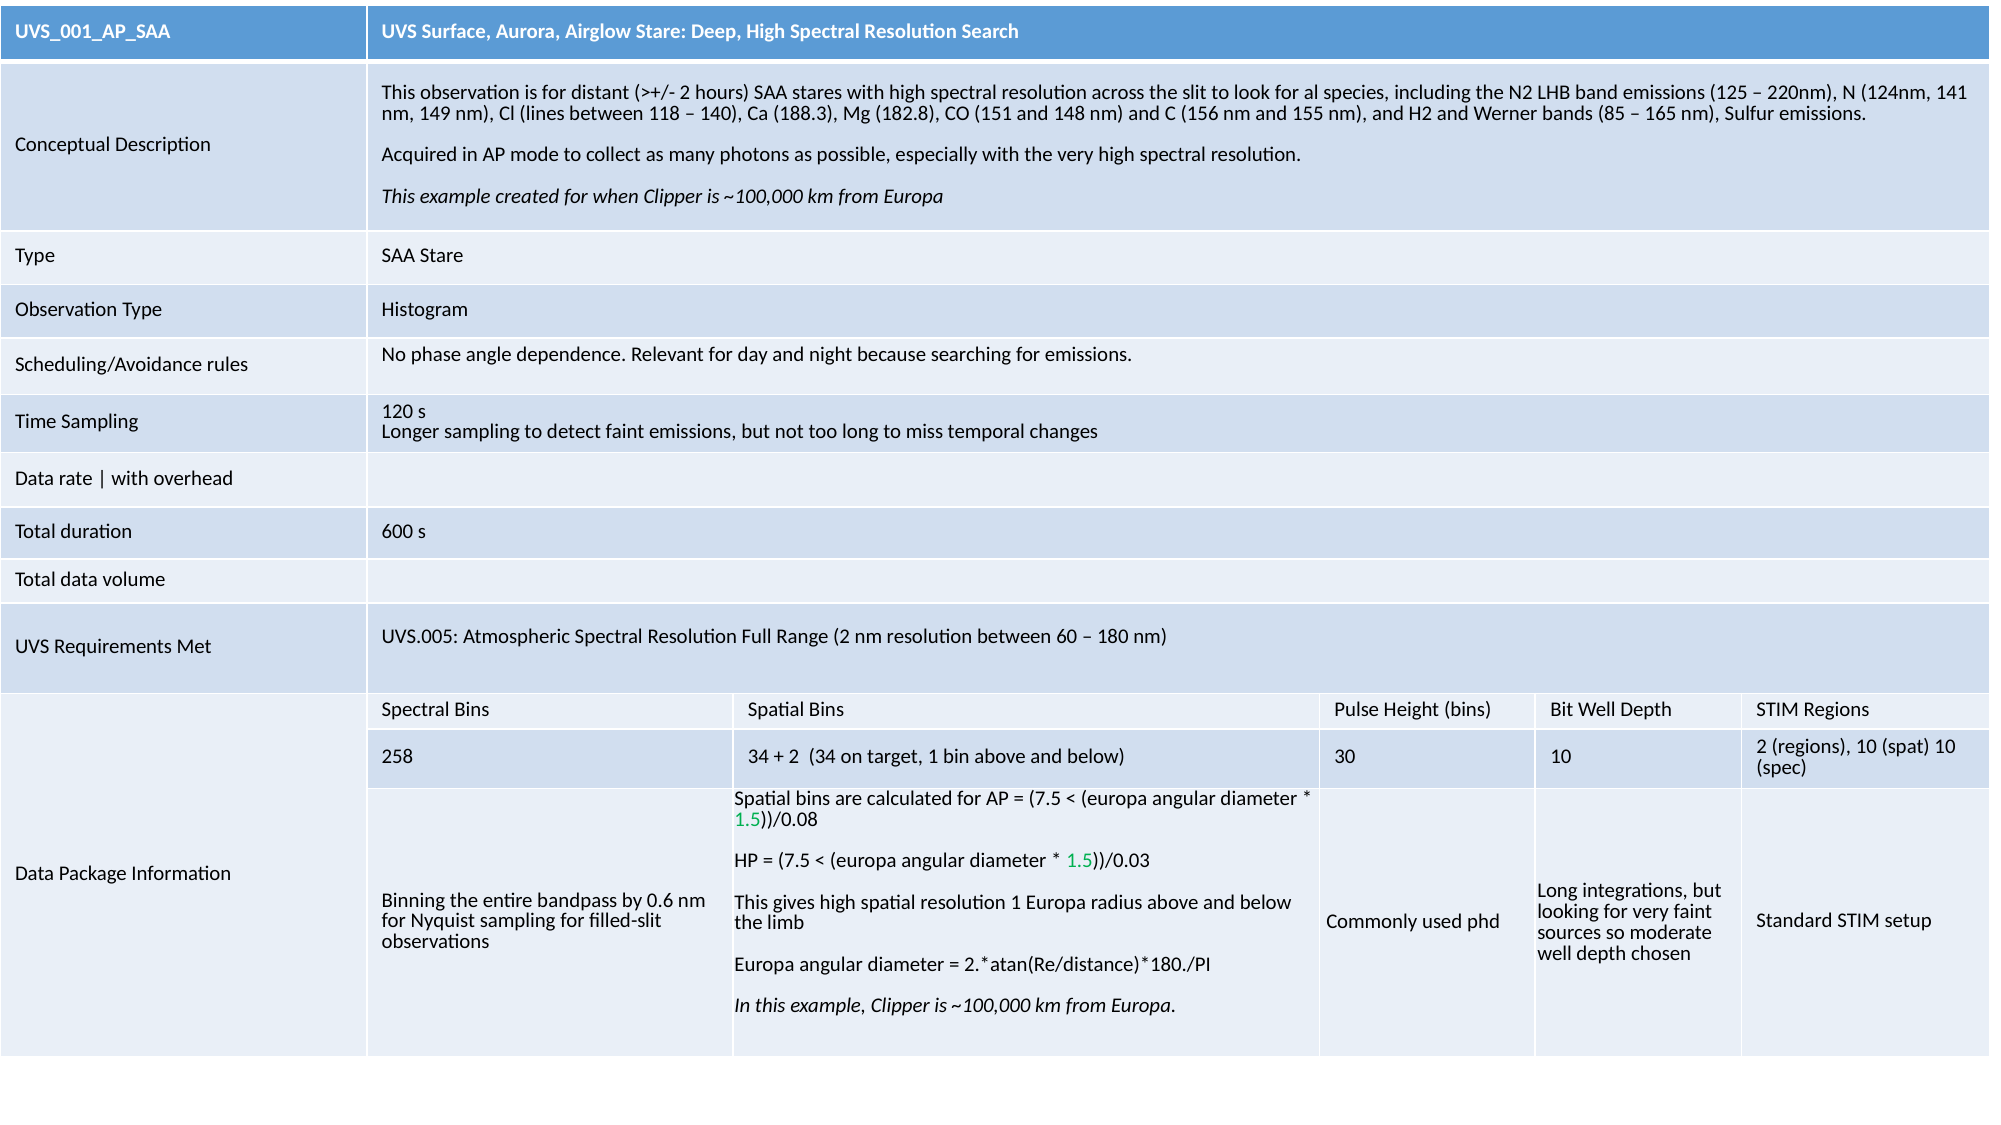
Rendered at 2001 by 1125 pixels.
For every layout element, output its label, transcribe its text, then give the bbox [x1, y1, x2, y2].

table_cell UVS.005: Atmospheric Spectral Resolution Full Range (2 nm resolution between 60 – 180 nm) [368, 604, 1989, 693]
table_cell Commonly used phd [1320, 789, 1534, 1056]
table_cell Conceptual Description [1, 64, 366, 230]
table_cell Long integrations, but looking for very faint sources so moderate well depth chosen [1536, 789, 1741, 1056]
table_cell Type [1, 232, 366, 284]
table_cell 10 [1536, 730, 1741, 788]
table_cell Pulse Height (bins) [1320, 694, 1534, 728]
table_cell SAA Stare [368, 232, 1989, 284]
table_cell Data rate | with overhead [1, 453, 366, 506]
table_cell Observation Type [1, 285, 366, 337]
table_cell 30 [1320, 730, 1534, 788]
table_cell Spatial bins are calculated for AP = (7.5 < (europa angular diameter * 1.5))/0.08 HP = (7.5 < (europa angular diameter * 1.5))/0.03 This gives high spatial resolution 1 Europa radius above and below the limb Europa angular diameter = 2.*atan(Re/distance)*180./PI In this example, Clipper is ~100,000 km from Europa. [734, 789, 1319, 1056]
table_cell Standard STIM setup [1742, 789, 1989, 1056]
table_cell Total data volume [1, 560, 366, 602]
table_cell [368, 453, 1989, 506]
table_cell 2 (regions), 10 (spat) 10 (spec) [1742, 730, 1989, 788]
table_cell No phase angle dependence. Relevant for day and night because searching for emissions. [368, 339, 1989, 394]
table_cell 34 + 2 (34 on target, 1 bin above and below) [734, 730, 1319, 788]
table_cell This observation is for distant (>+/- 2 hours) SAA stares with high spectral resolution across the slit to look for al species, including the N2 LHB band emissions (125 – 220nm), N (124nm, 141 nm, 149 nm), Cl (lines between 118 – 140), Ca (188.3), Mg (182.8), CO (151 and 148 nm) and C (156 nm and 155 nm), and H2 and Werner bands (85 – 165 nm), Sulfur emissions. Acquired in AP mode to collect as many photons as possible, especially with the very high spectral resolution. This example created for when Clipper is ~100,000 km from Europa [368, 64, 1989, 230]
table_cell 600 s [368, 508, 1989, 558]
table_cell Scheduling/Avoidance rules [1, 339, 366, 394]
table_cell [368, 560, 1989, 602]
table_cell UVS Requirements Met [1, 604, 366, 693]
table_cell Histogram [368, 285, 1989, 337]
table_cell Spatial Bins [734, 694, 1319, 728]
table_cell Binning the entire bandpass by 0.6 nm for Nyquist sampling for filled-slit observations [368, 789, 732, 1056]
table_header UVS_001_AP_SAA [1, 6, 366, 59]
table_cell Bit Well Depth [1536, 694, 1741, 728]
table_cell Data Package Information [1, 694, 366, 1056]
table_cell Spectral Bins [368, 694, 732, 728]
table_cell Total duration [1, 508, 366, 558]
table_cell Time Sampling [1, 395, 366, 452]
table_cell 120 s Longer sampling to detect faint emissions, but not too long to miss temporal changes [368, 395, 1989, 452]
table_cell STIM Regions [1742, 694, 1989, 728]
table_cell 258 [368, 730, 732, 788]
table_header UVS Surface, Aurora, Airglow Stare: Deep, High Spectral Resolution Search [368, 6, 1989, 59]
